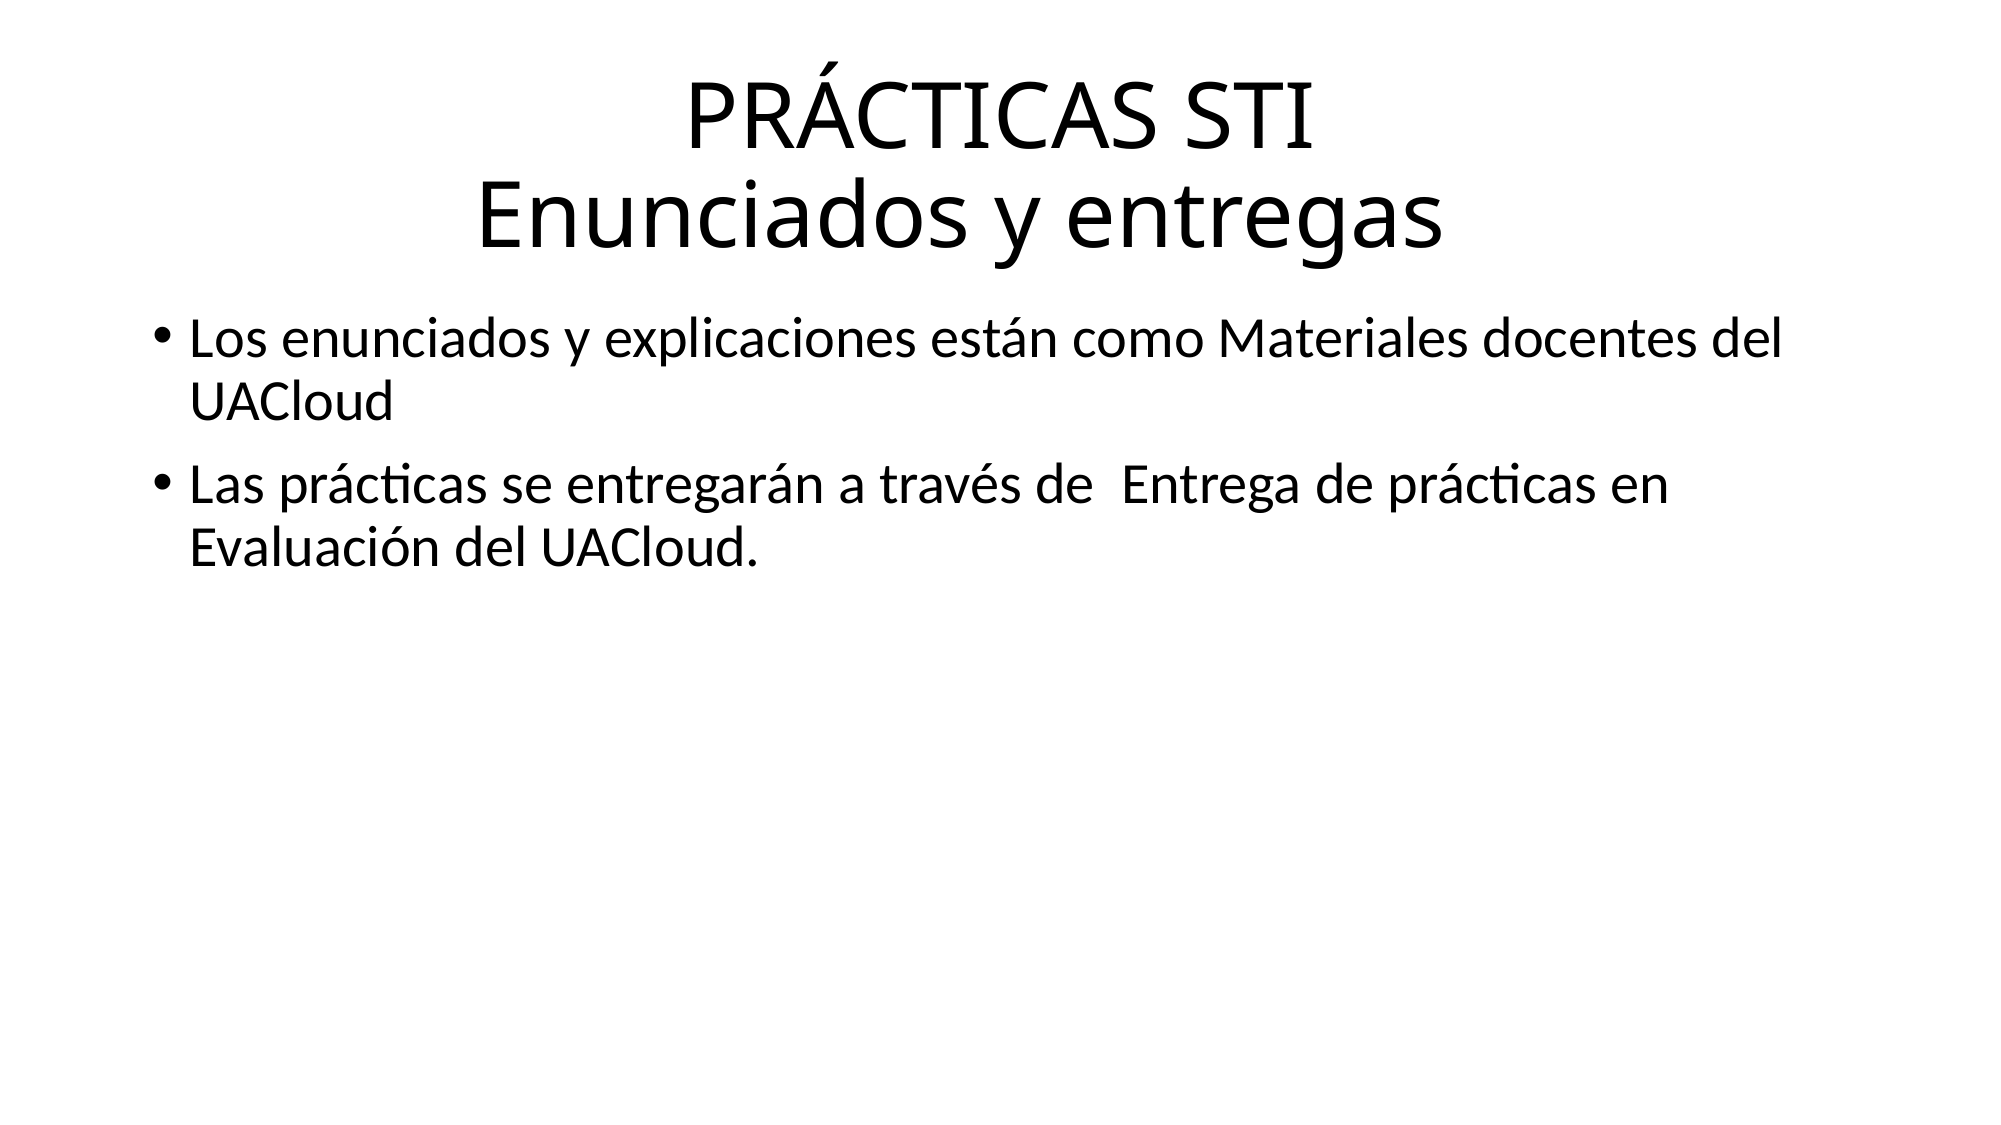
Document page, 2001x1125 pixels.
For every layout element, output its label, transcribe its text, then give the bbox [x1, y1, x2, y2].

list Los enunciados y explicaciones están como Materiales docentes del UACloud Las prácticas se entregarán a través de Entrega de prácticas en Evaluación del UACloud. [137, 299, 1863, 1014]
title PRÁCTICAS STI Enunciados y entregas [137, 59, 1863, 278]
